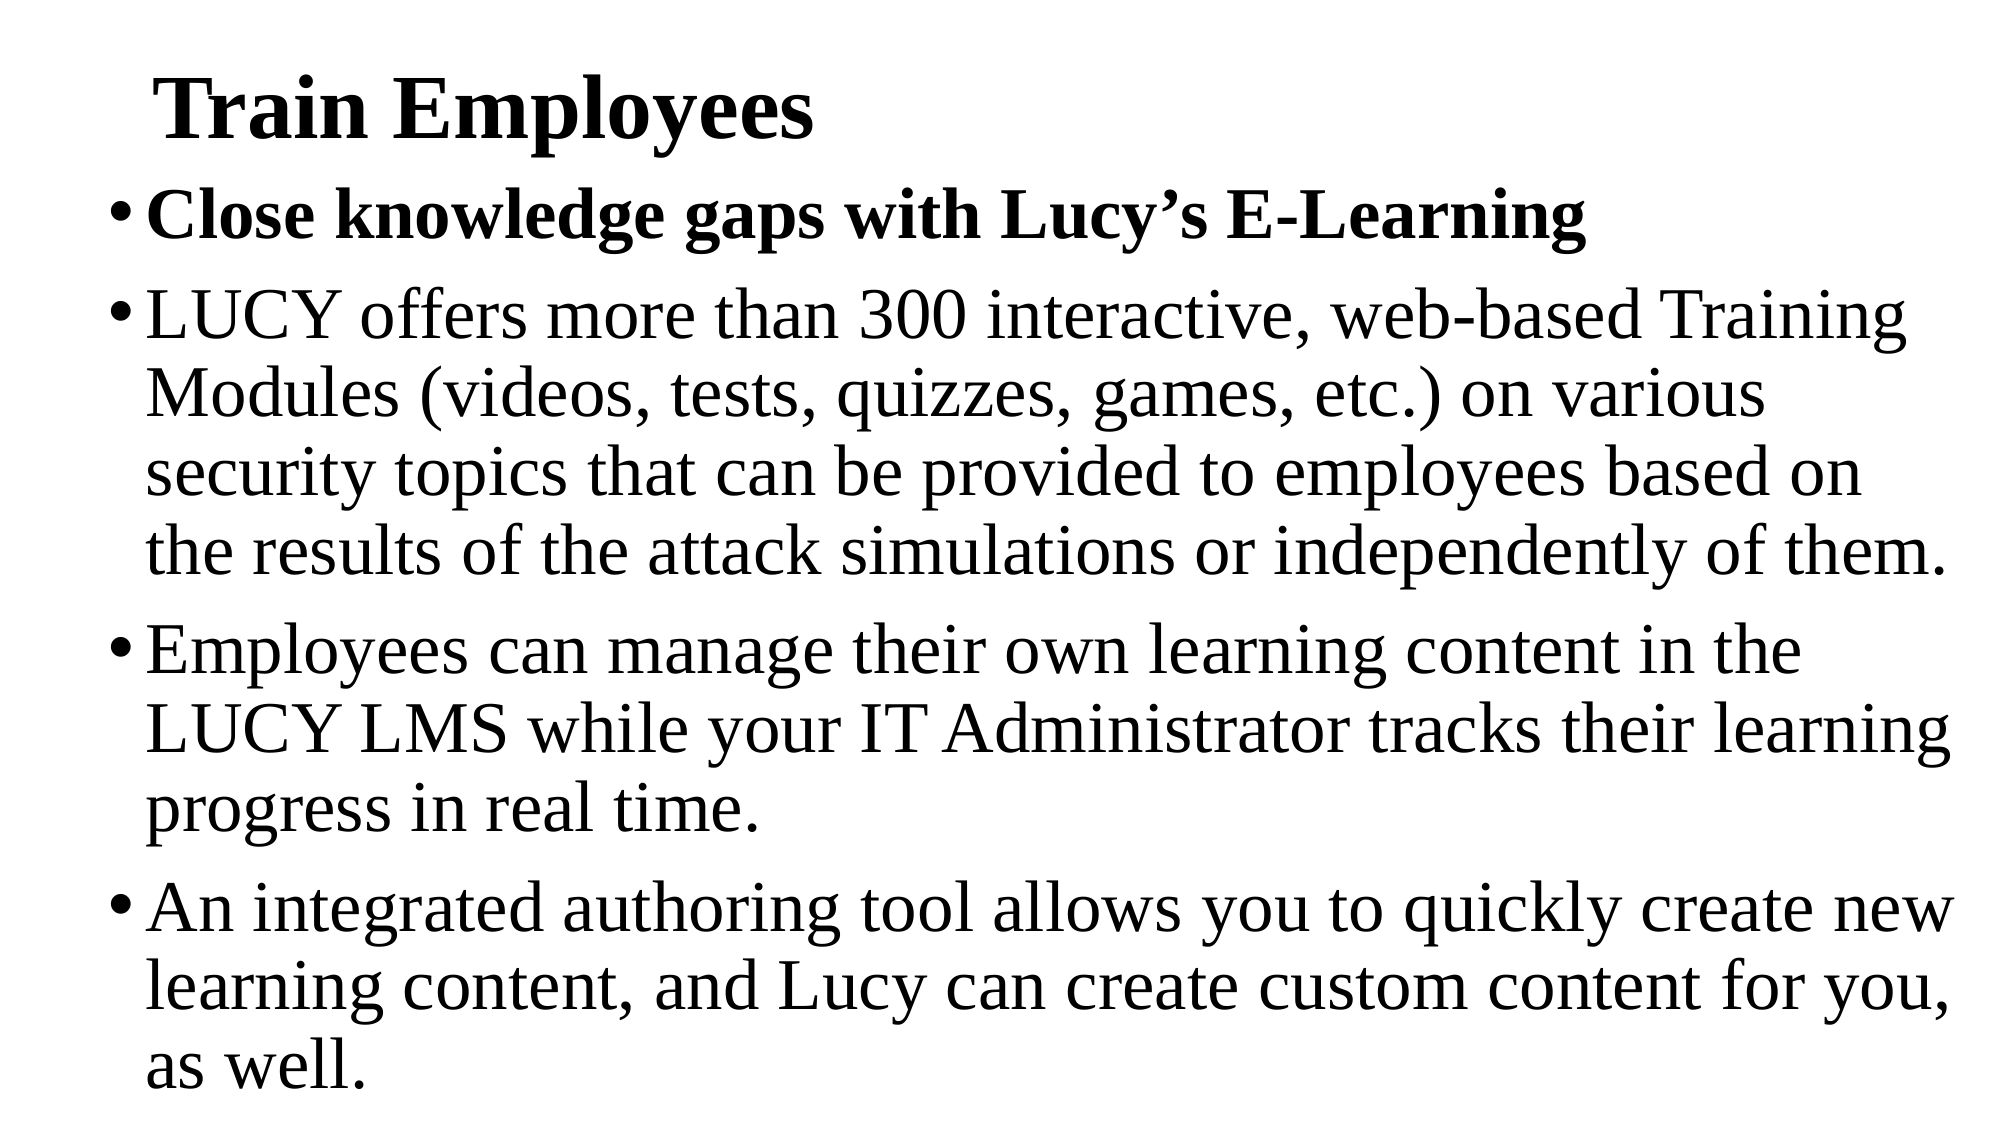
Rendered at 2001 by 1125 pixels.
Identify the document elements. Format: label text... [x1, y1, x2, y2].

list Close knowledge gaps with Lucy’s E-Learning LUCY offers more than 300 interactive, web-based Training Modules (videos, tests, quizzes, games, etc.) on various security topics that can be provided to employees based on the results of the attack simulations or independently of them. Employees can manage their own learning content in the LUCY LMS while your IT Administrator tracks their learning progress in real time. An integrated authoring tool allows you to quickly create new learning content, and Lucy can create custom content for you, as well. [93, 168, 1985, 1048]
title Train Employees [137, 0, 1863, 168]
